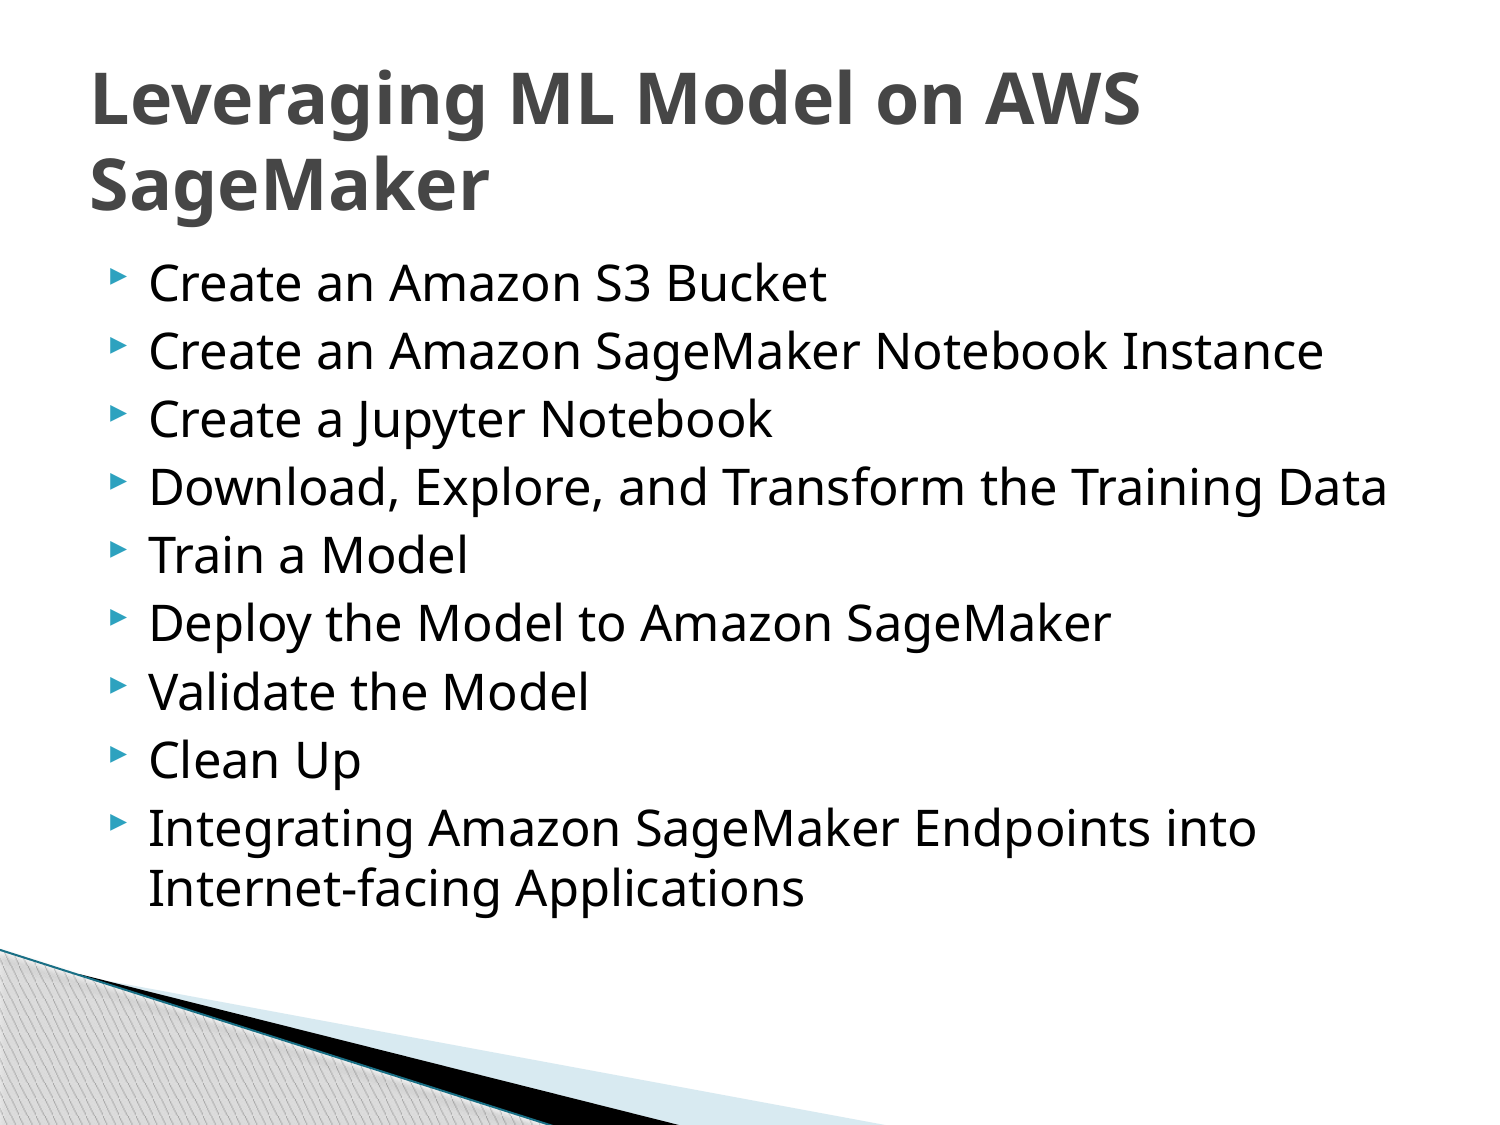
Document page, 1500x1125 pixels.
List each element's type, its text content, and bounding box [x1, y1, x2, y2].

list Create an Amazon S3 Bucket Create an Amazon SageMaker Notebook Instance Create a Jupyter Notebook Download, Explore, and Transform the Training Data Train a Model Deploy the Model to Amazon SageMaker Validate the Model Clean Up Integrating Amazon SageMaker Endpoints into Internet-facing Applications [75, 243, 1425, 986]
title Leveraging ML Model on AWS SageMaker [75, 45, 1425, 233]
